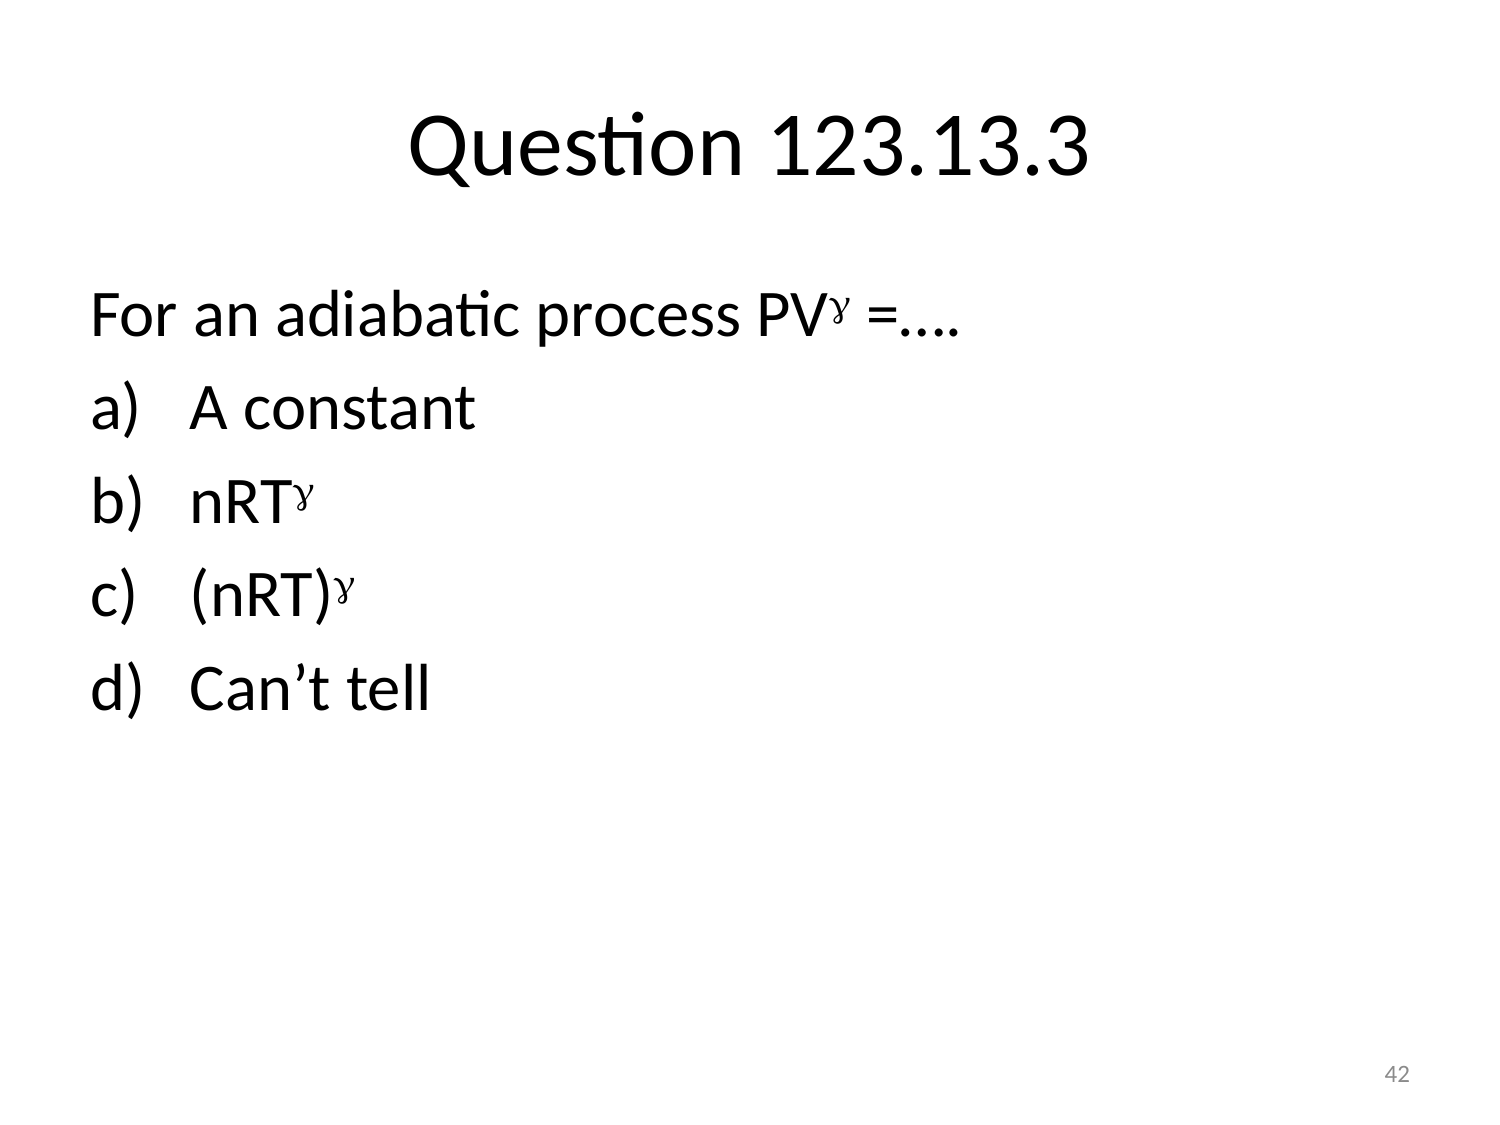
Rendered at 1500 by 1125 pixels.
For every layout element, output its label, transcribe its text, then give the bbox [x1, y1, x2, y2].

title Question 123.13.3 [75, 45, 1425, 233]
list For an adiabatic process PV =…. A constant nRT (nRT) Can’t tell [75, 262, 1425, 1005]
slide_number 42 [1074, 1042, 1425, 1103]
